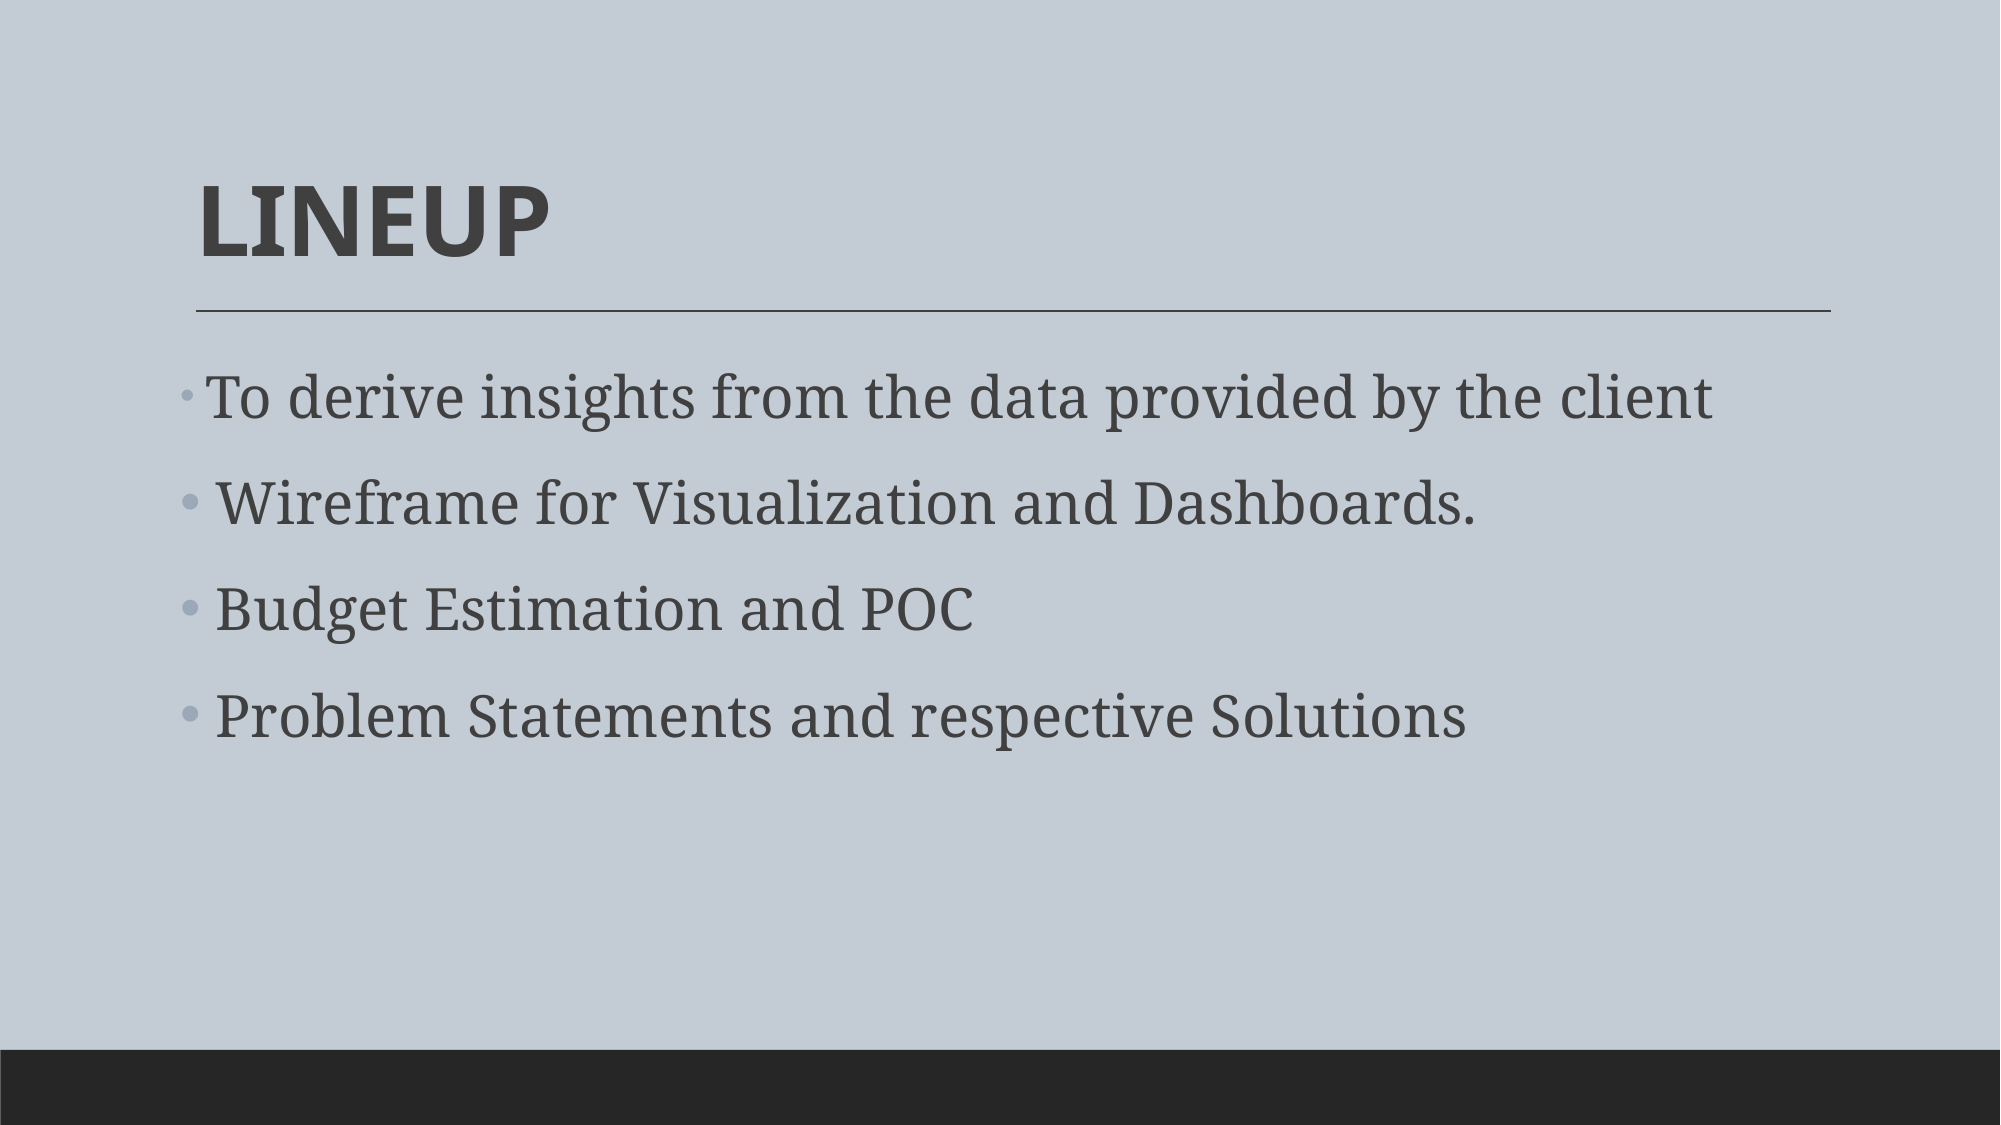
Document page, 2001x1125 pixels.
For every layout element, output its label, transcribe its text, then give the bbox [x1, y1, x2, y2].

list To derive insights from the data provided by the client Wireframe for Visualization and Dashboards. Budget Estimation and POC Problem Statements and respective Solutions [180, 345, 1830, 963]
title LINEUP [180, 47, 1830, 285]
